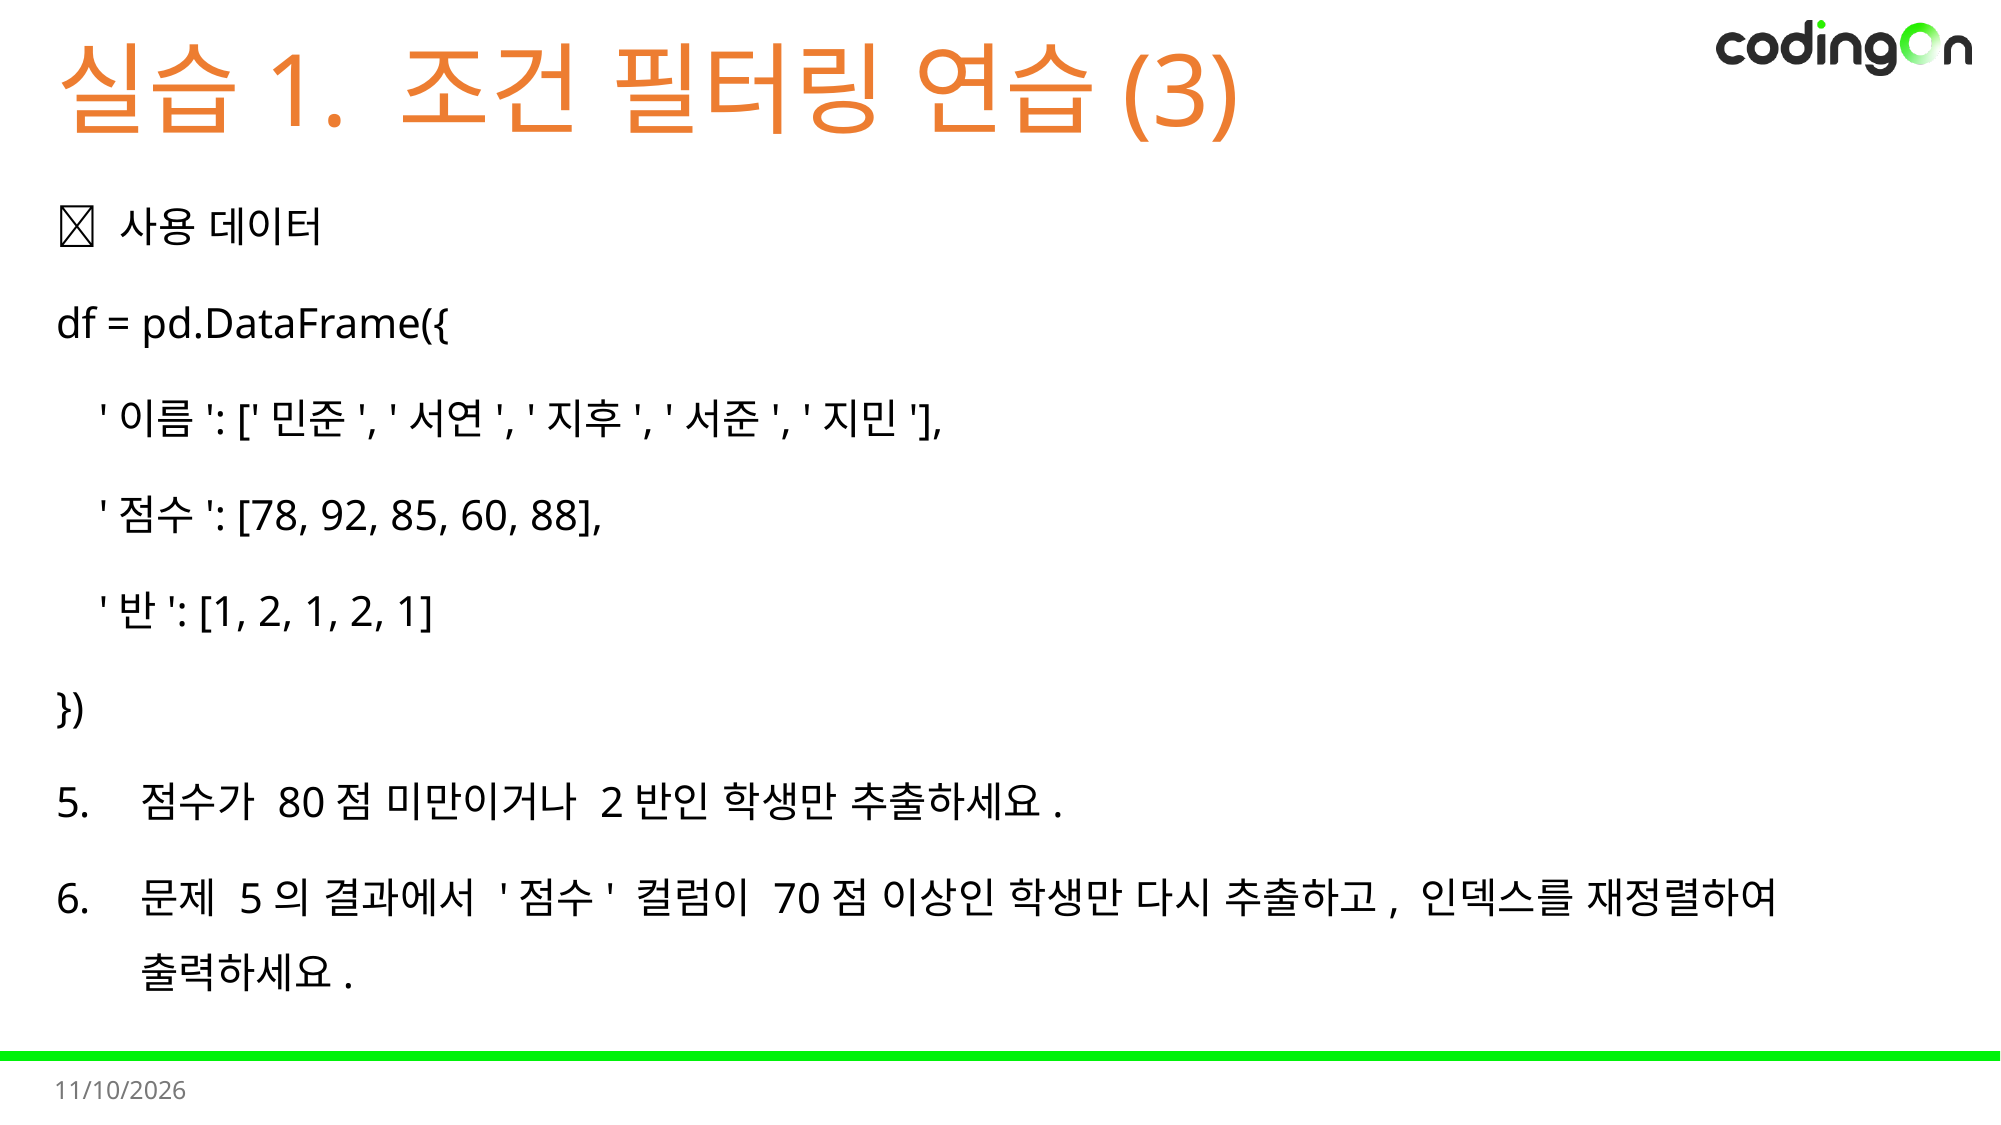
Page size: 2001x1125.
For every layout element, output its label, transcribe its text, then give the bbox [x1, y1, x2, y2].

list 📌 사용 데이터 df = pd.DataFrame({ '이름': ['민준', '서연', '지후', '서준', '지민'], '점수': [78, 92, 85, 60, 88], '반': [1, 2, 1, 2, 1] }) 점수가 80점 미만이거나 2반인 학생만 추출하세요. 문제 5의 결과에서 '점수' 컬럼이 70점 이상인 학생만 다시 추출하고, 인덱스를 재정렬하여 출력하세요. [41, 168, 1959, 1024]
picture [1767, 20, 1972, 76]
title 실습1. 조건 필터링 연습(3) [41, 0, 1767, 168]
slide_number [39, 1061, 490, 1122]
